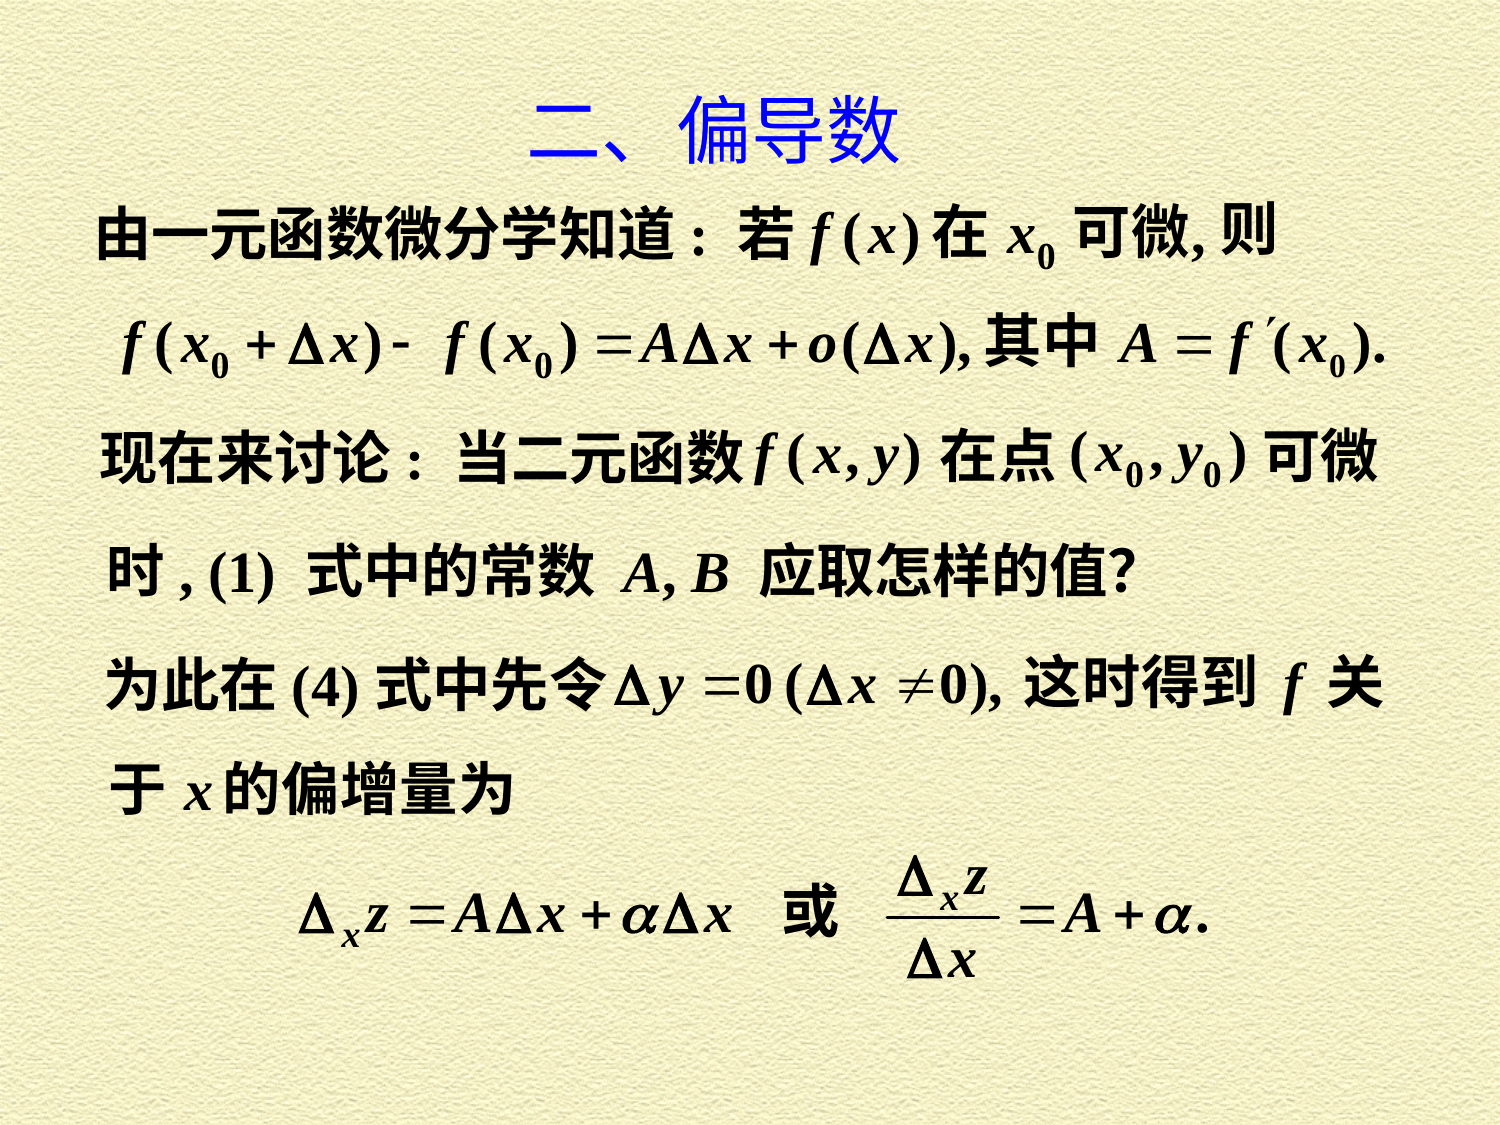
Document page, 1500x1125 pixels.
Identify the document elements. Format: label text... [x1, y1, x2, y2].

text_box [89, 184, 1313, 275]
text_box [93, 640, 1388, 726]
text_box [91, 310, 1388, 384]
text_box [295, 844, 1211, 995]
text_box 二、偏导数 [454, 75, 1008, 181]
text_box 时, (1) 式中的常数 A, B 应取怎样的值？ [92, 527, 1199, 612]
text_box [96, 411, 1413, 499]
picture [0, 0, 1500, 1125]
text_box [108, 759, 534, 830]
